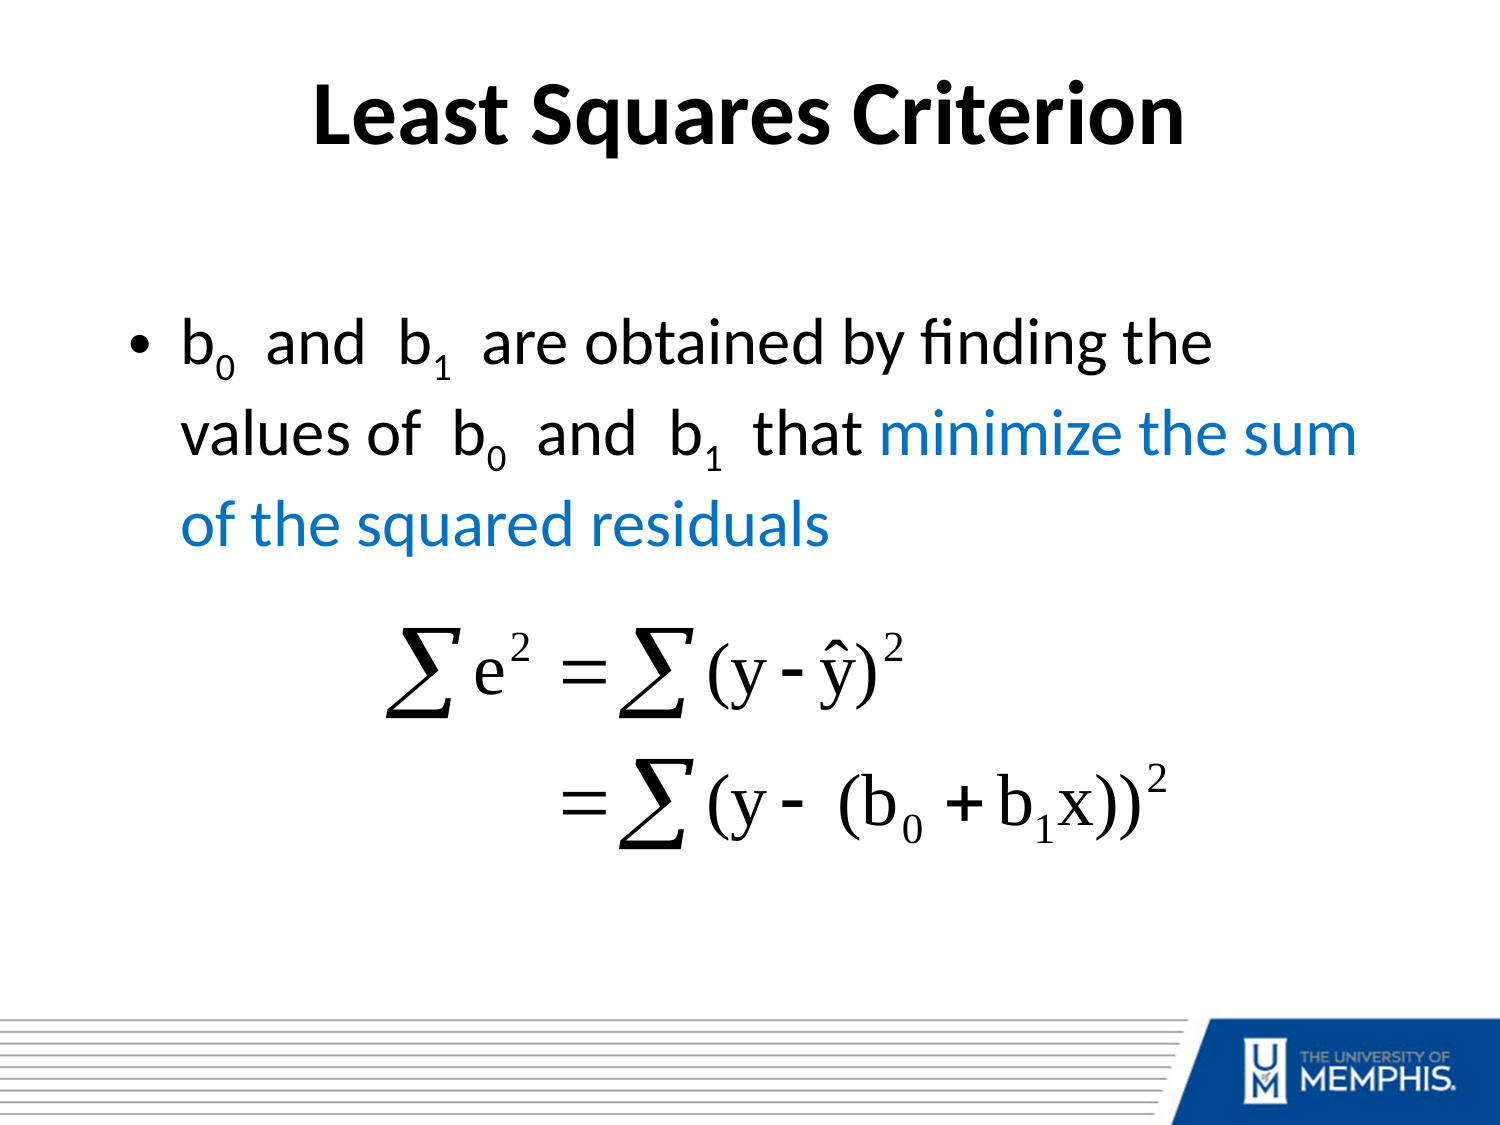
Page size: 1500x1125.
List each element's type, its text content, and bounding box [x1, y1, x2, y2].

text_box Least Squares Criterion [74, 45, 1425, 233]
picture [0, 0, 1500, 1125]
text_box b0 and b1 are obtained by finding the values of b0 and b1 that minimize the sum of the squared residuals [113, 290, 1374, 566]
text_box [374, 611, 1184, 870]
